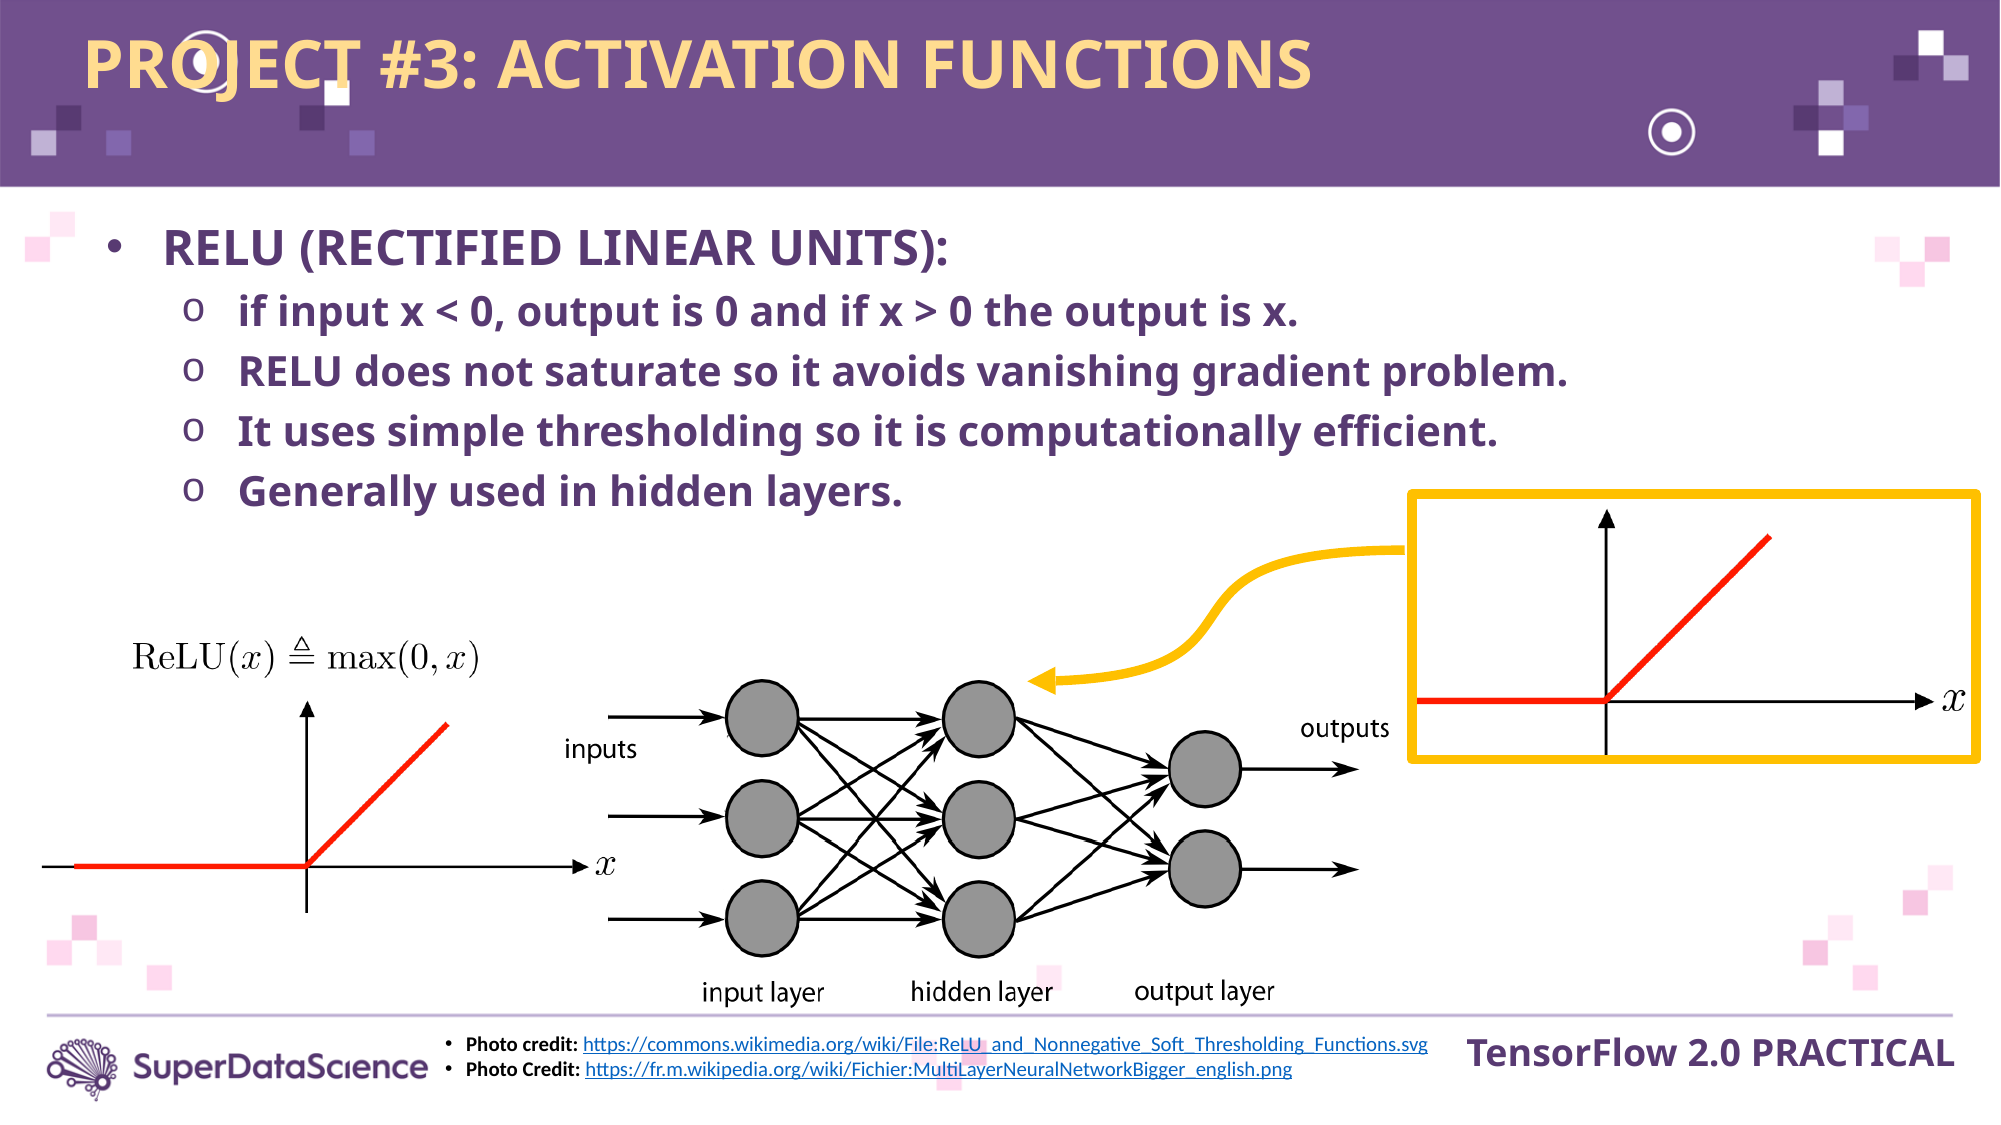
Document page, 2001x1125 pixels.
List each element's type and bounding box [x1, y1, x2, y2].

text_box [1027, 550, 1405, 682]
picture [0, 0, 2000, 1125]
